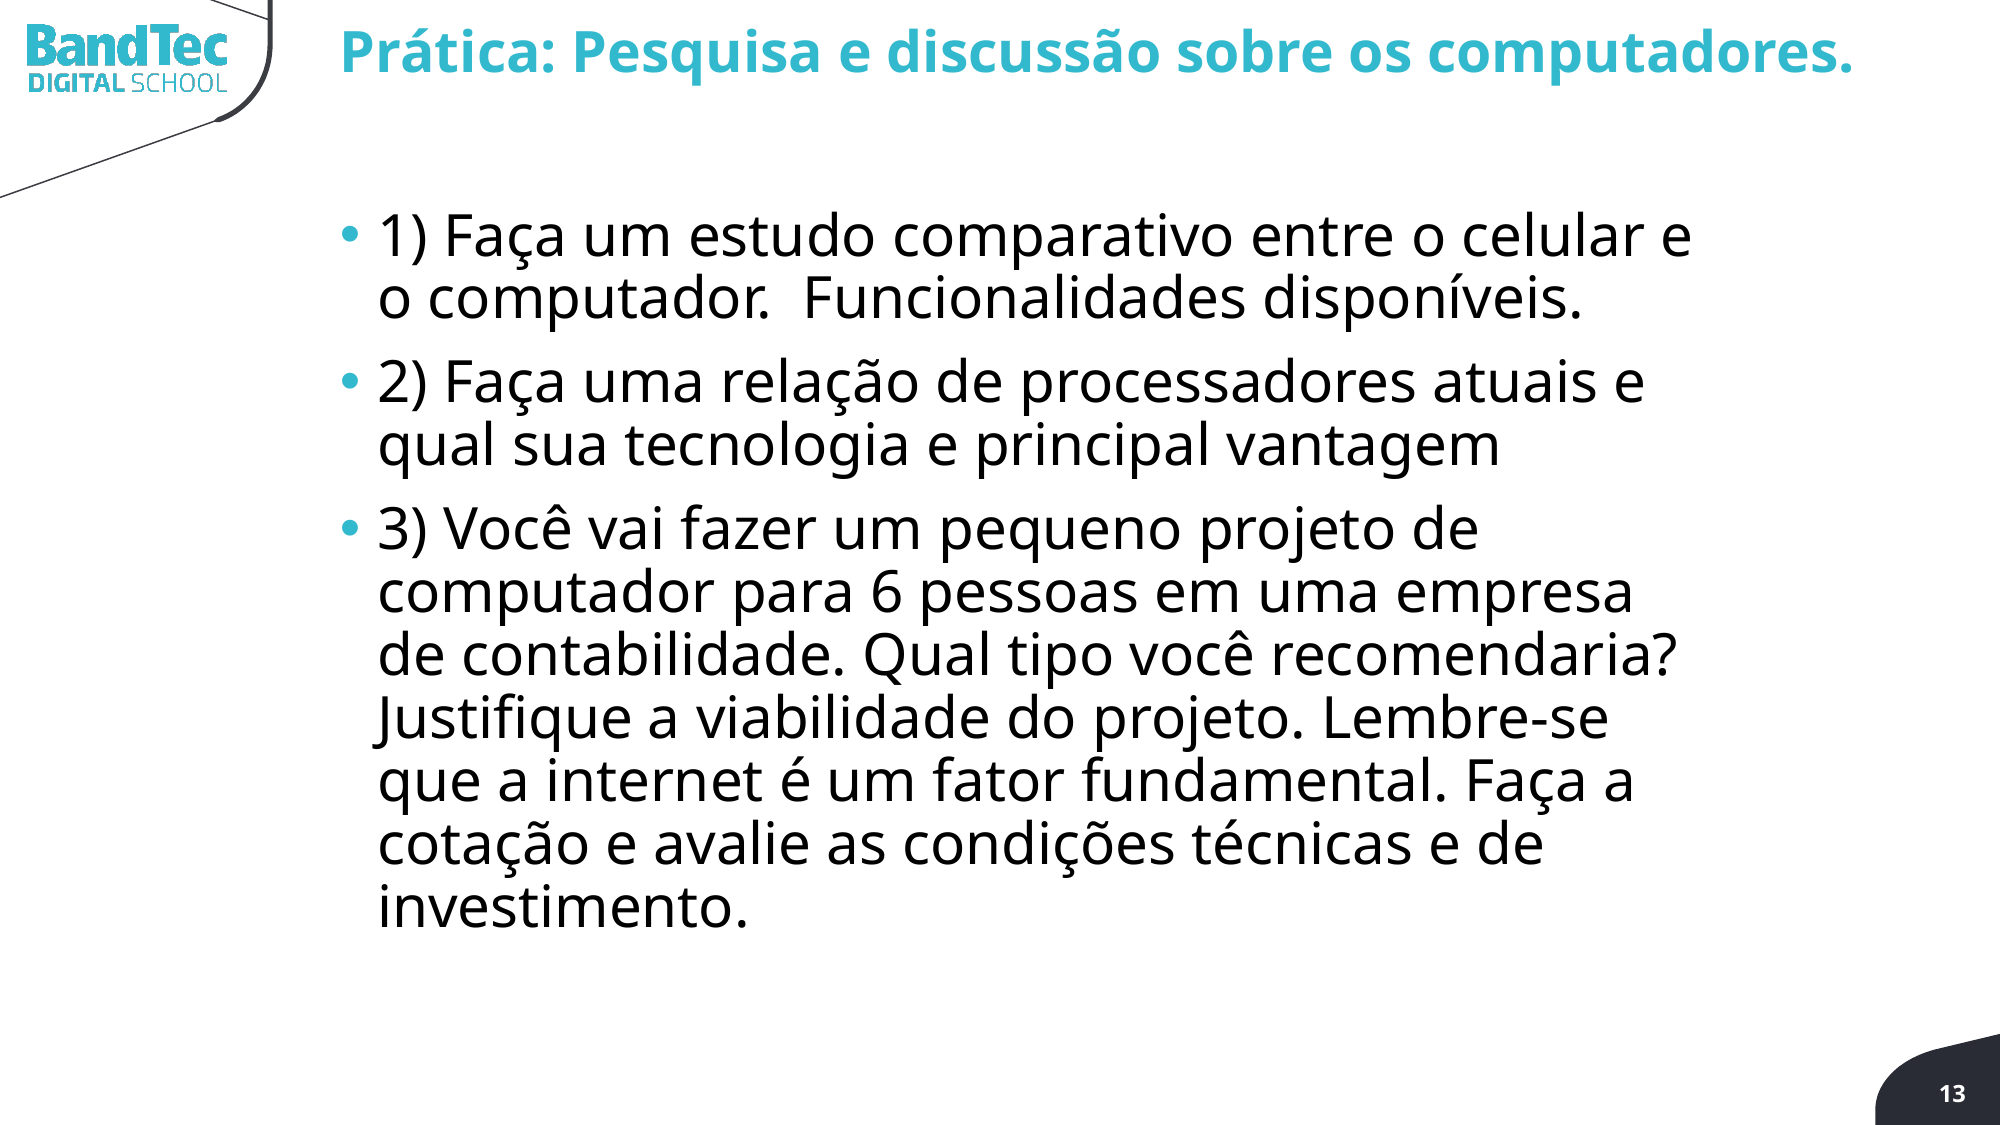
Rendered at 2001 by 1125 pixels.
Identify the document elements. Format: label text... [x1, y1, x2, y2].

list Prática: Pesquisa e discussão sobre os computadores. [325, 16, 1930, 130]
list 1) Faça um estudo comparativo entre o celular e o computador. Funcionalidades disponíveis. 2) Faça uma relação de processadores atuais e qual sua tecnologia e principal vantagem 3) Você vai fazer um pequeno projeto de computador para 6 pessoas em uma empresa de contabilidade. Qual tipo você recomendaria? Justifique a viabilidade do projeto. Lembre-se que a internet é um fator fundamental. Faça a cotação e avalie as condições técnicas e de investimento. [325, 198, 1728, 1056]
picture [27, 24, 227, 99]
slide_number 13 [1875, 1076, 1970, 1109]
